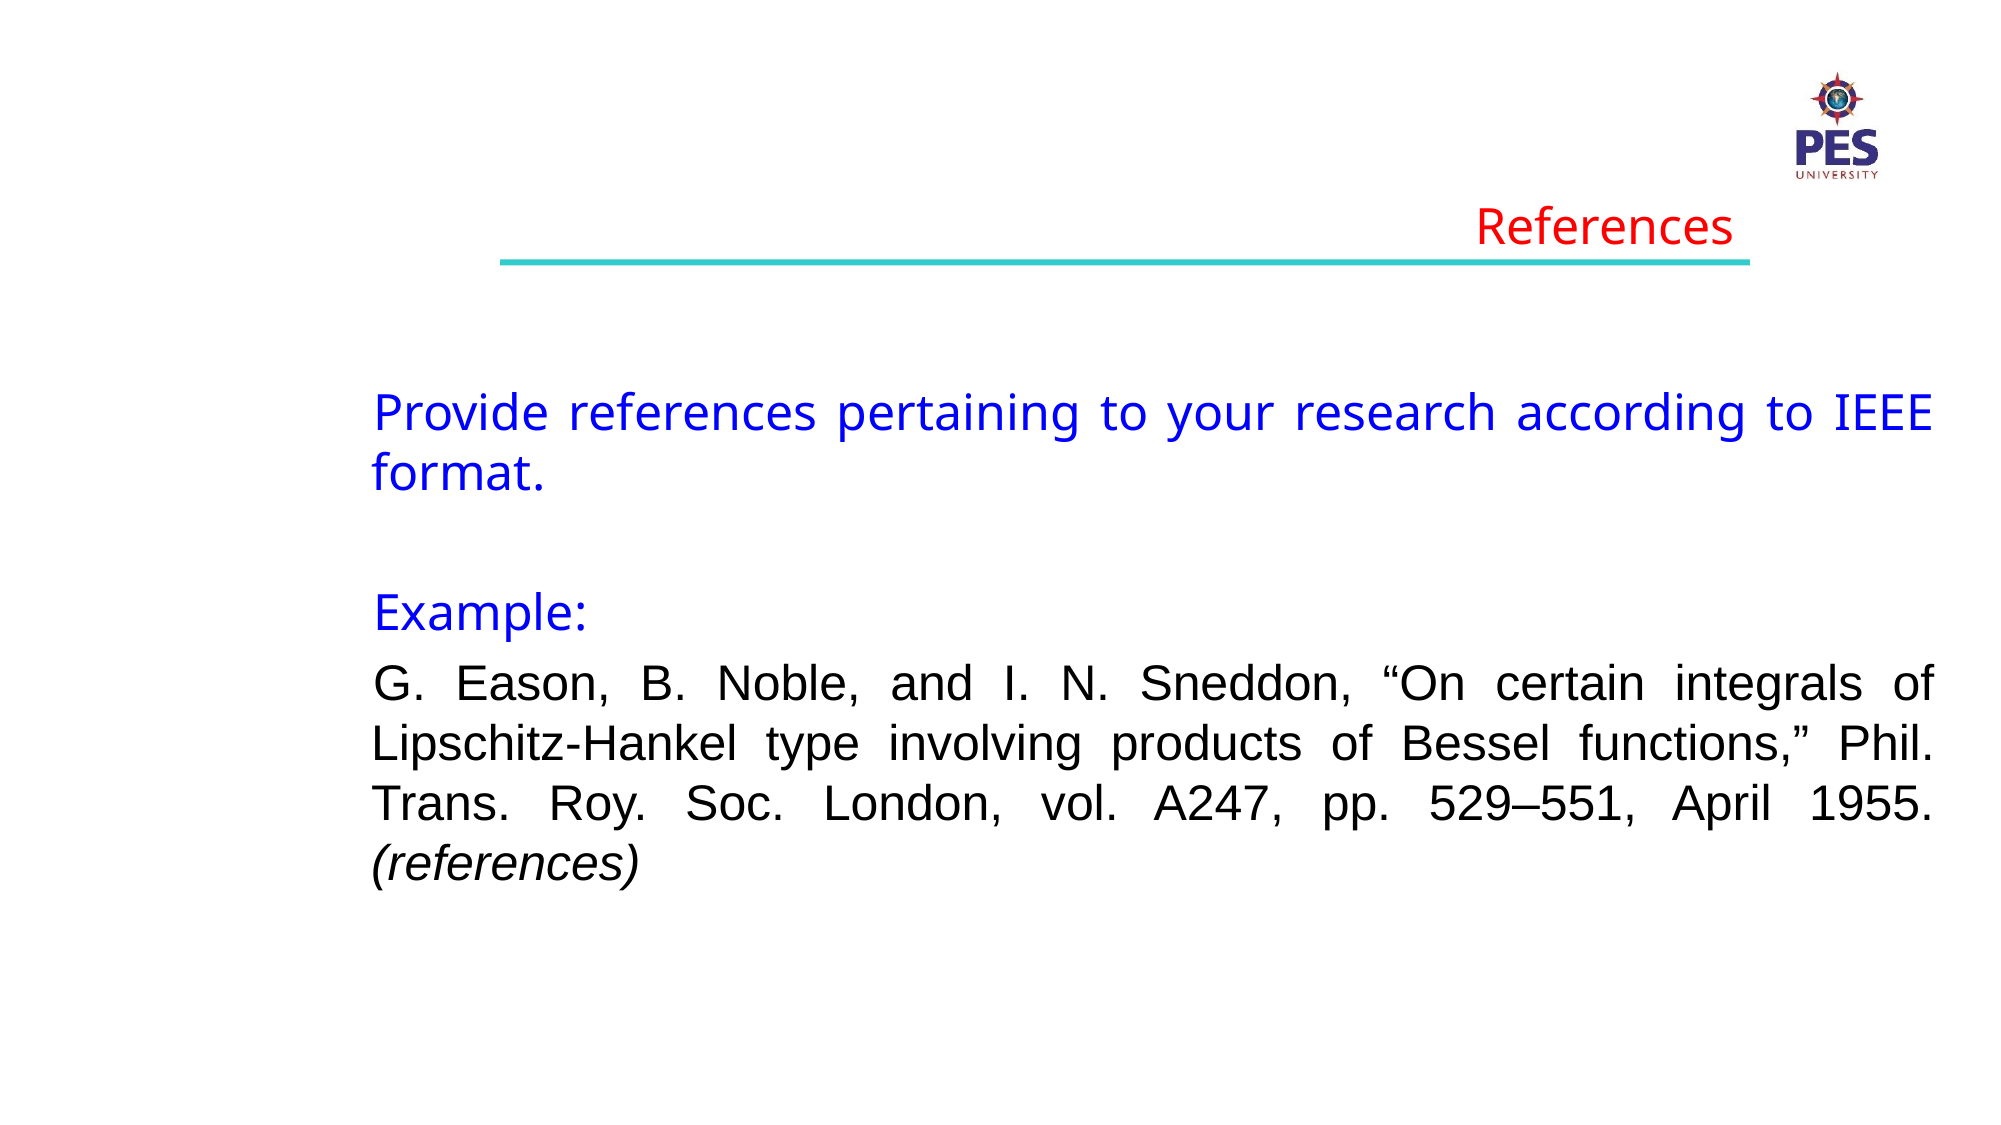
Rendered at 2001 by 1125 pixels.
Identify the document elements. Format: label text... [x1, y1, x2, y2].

text_box Provide references pertaining to your research according to IEEE format. Example: G. Eason, B. Noble, and I. N. Sneddon, “On certain integrals of Lipschitz-Hankel type involving products of Bessel functions,” Phil. Trans. Roy. Soc. London, vol. A247, pp. 529–551, April 1955. (references) [299, 373, 1950, 1075]
text_box References [474, 187, 1750, 263]
picture [1749, 37, 1925, 213]
